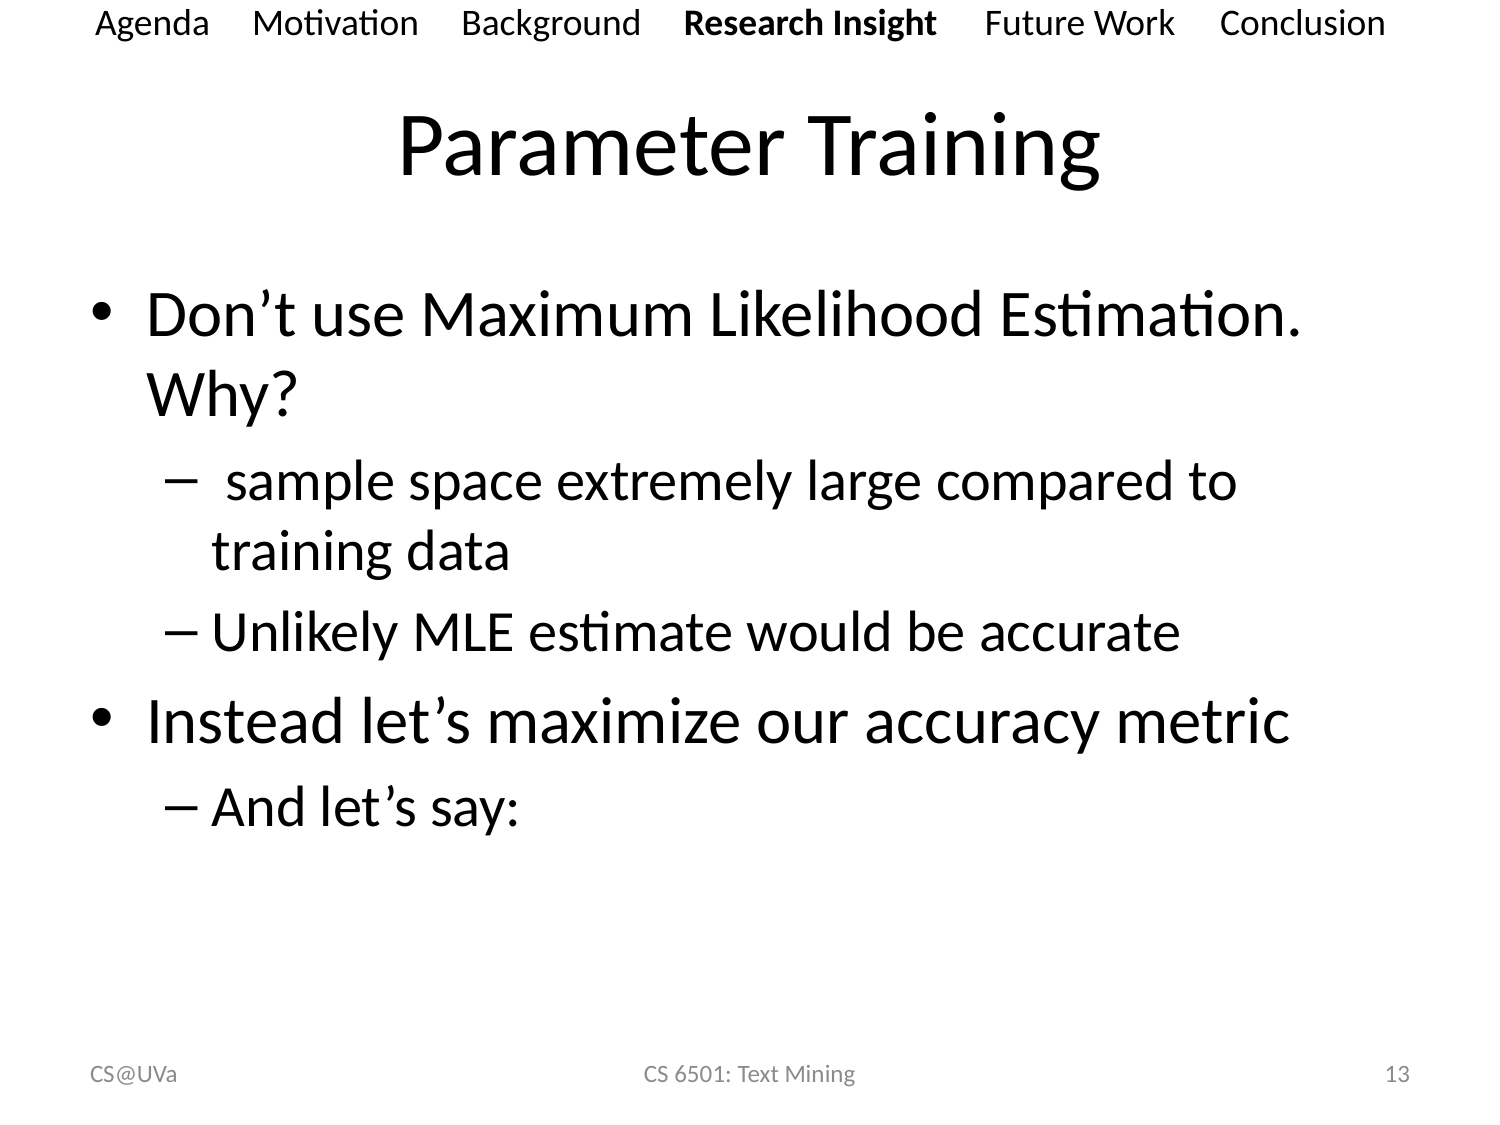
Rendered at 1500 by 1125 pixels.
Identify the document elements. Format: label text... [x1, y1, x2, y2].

table_header Research Insight [669, 0, 970, 61]
table_header Motivation [237, 0, 447, 61]
table_header Future Work [970, 0, 1205, 61]
table_header Background [447, 0, 669, 61]
slide_number CS@UVa [75, 1042, 425, 1103]
title Parameter Training [75, 45, 1425, 233]
slide_number 13 [1074, 1042, 1425, 1103]
table_header Conclusion [1205, 0, 1467, 61]
table_header Agenda [80, 0, 237, 61]
footer CS 6501: Text Mining [512, 1042, 988, 1103]
